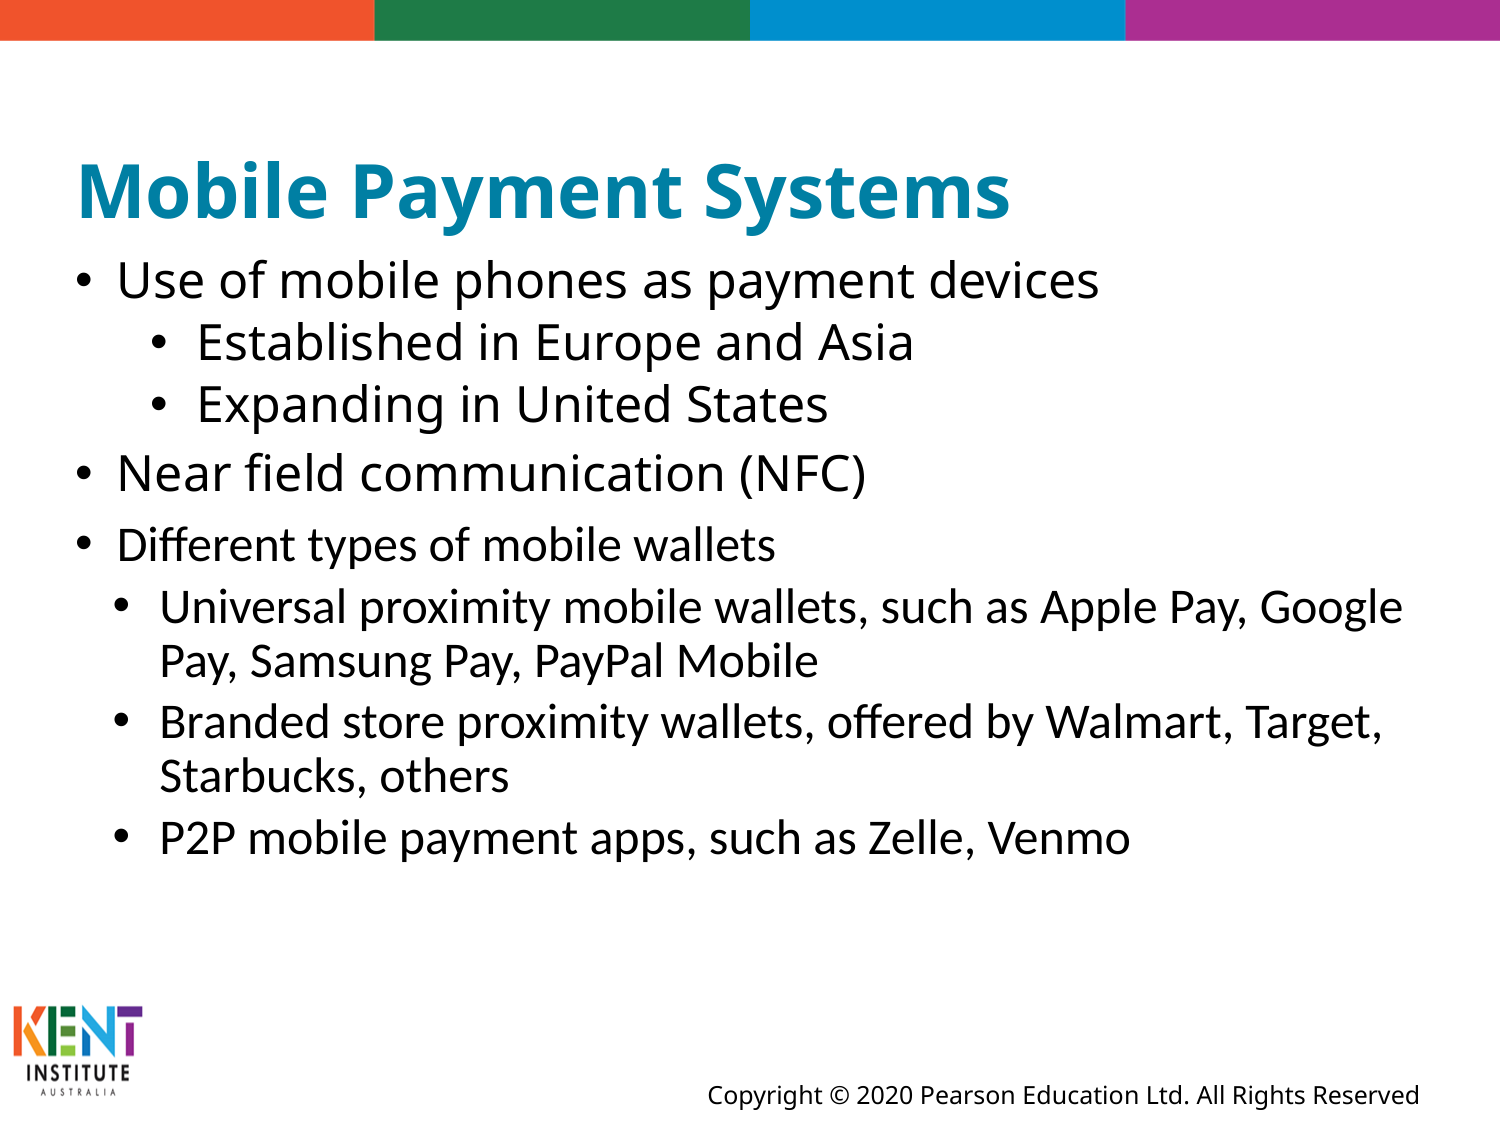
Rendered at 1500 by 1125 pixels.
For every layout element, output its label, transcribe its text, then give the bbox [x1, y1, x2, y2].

title Mobile Payment Systems [75, 53, 1425, 234]
list Use of mobile phones as payment devices Established in Europe and Asia Expanding in United States Near field communication (N F C) Different types of mobile wallets Universal proximity mobile wallets, such as Apple Pay, Google Pay, Samsung Pay, PayPal Mobile Branded store proximity wallets, offered by Walmart, Target, Starbucks, others P2P mobile payment apps, such as Zelle, Venmo [75, 255, 1425, 1015]
picture [1125, 0, 1500, 41]
picture [0, 988, 156, 1114]
picture [0, 0, 749, 41]
